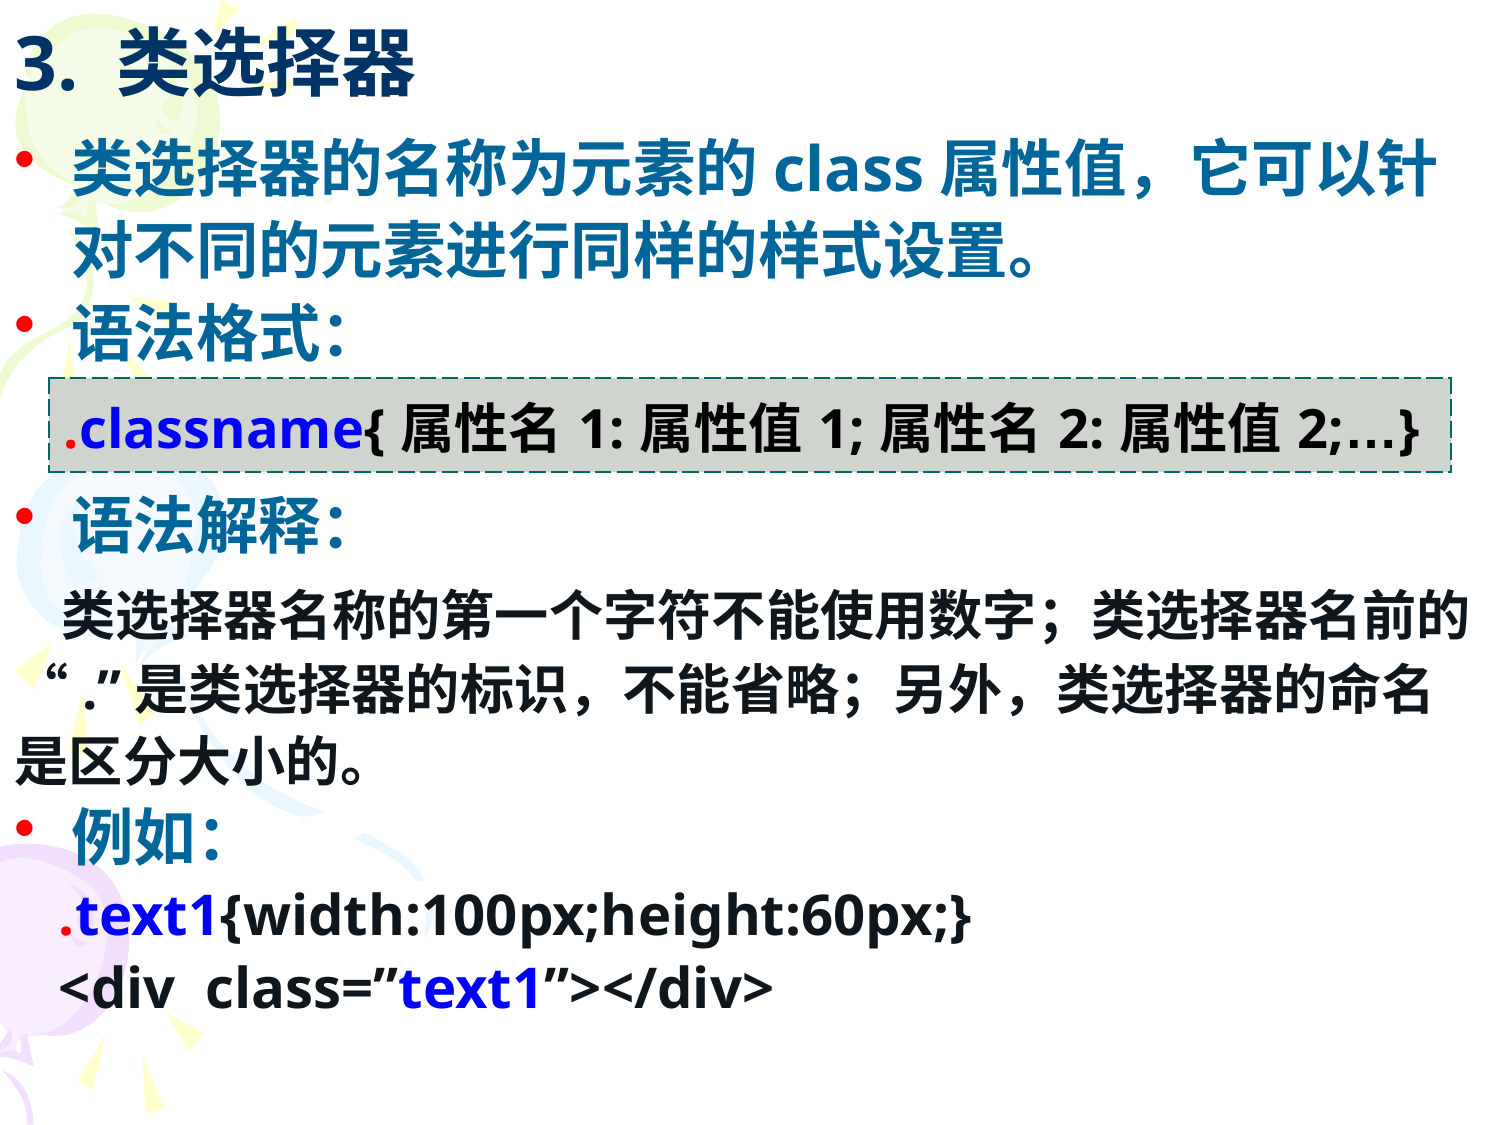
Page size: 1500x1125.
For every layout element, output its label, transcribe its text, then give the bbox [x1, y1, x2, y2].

title 3. 类选择器 [0, 0, 1353, 113]
table_header .classname{属性名1:属性值1;属性名2:属性值2;…} [49, 378, 1451, 472]
list 类选择器的名称为元素的class属性值，它可以针对不同的元素进行同样的样式设置。 语法格式： 语法解释： 类选择器名称的第一个字符不能使用数字；类选择器名前的“.”是类选择器的标识，不能省略；另外，类选择器的命名是区分大小的。 例如： .text1{width:100px;height:60px;} <div class=”text1”></div> [0, 113, 1500, 1048]
